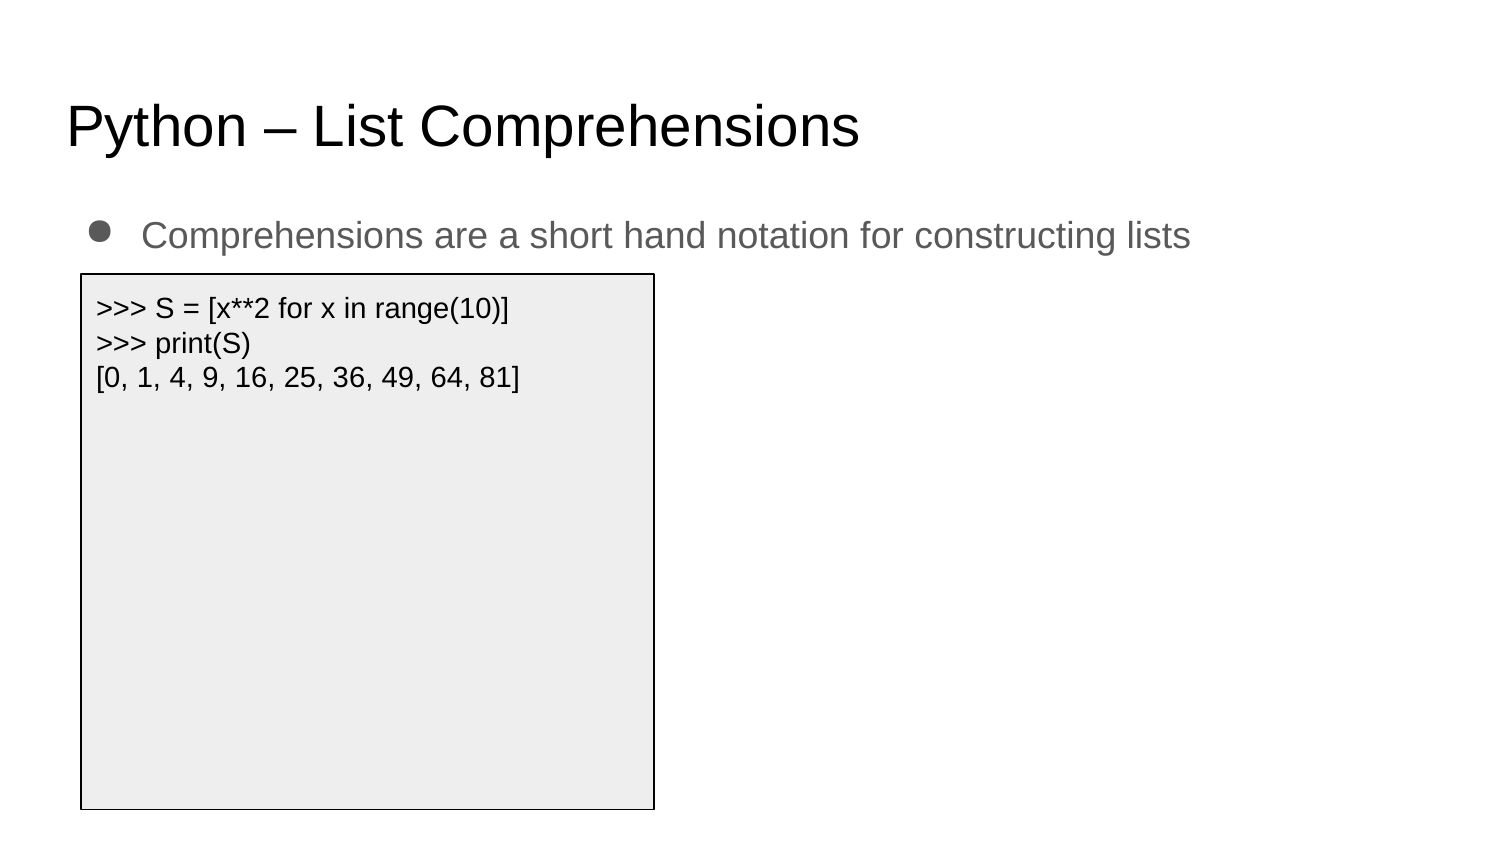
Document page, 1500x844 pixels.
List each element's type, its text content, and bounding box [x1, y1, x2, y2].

text_box >>> S = [x**2 for x in range(10)] >>> print(S) [0, 1, 4, 9, 16, 25, 36, 49, 64, 81] [81, 273, 654, 810]
list Comprehensions are a short hand notation for constructing lists [51, 189, 1449, 274]
title Python – List Comprehensions [51, 72, 1449, 167]
